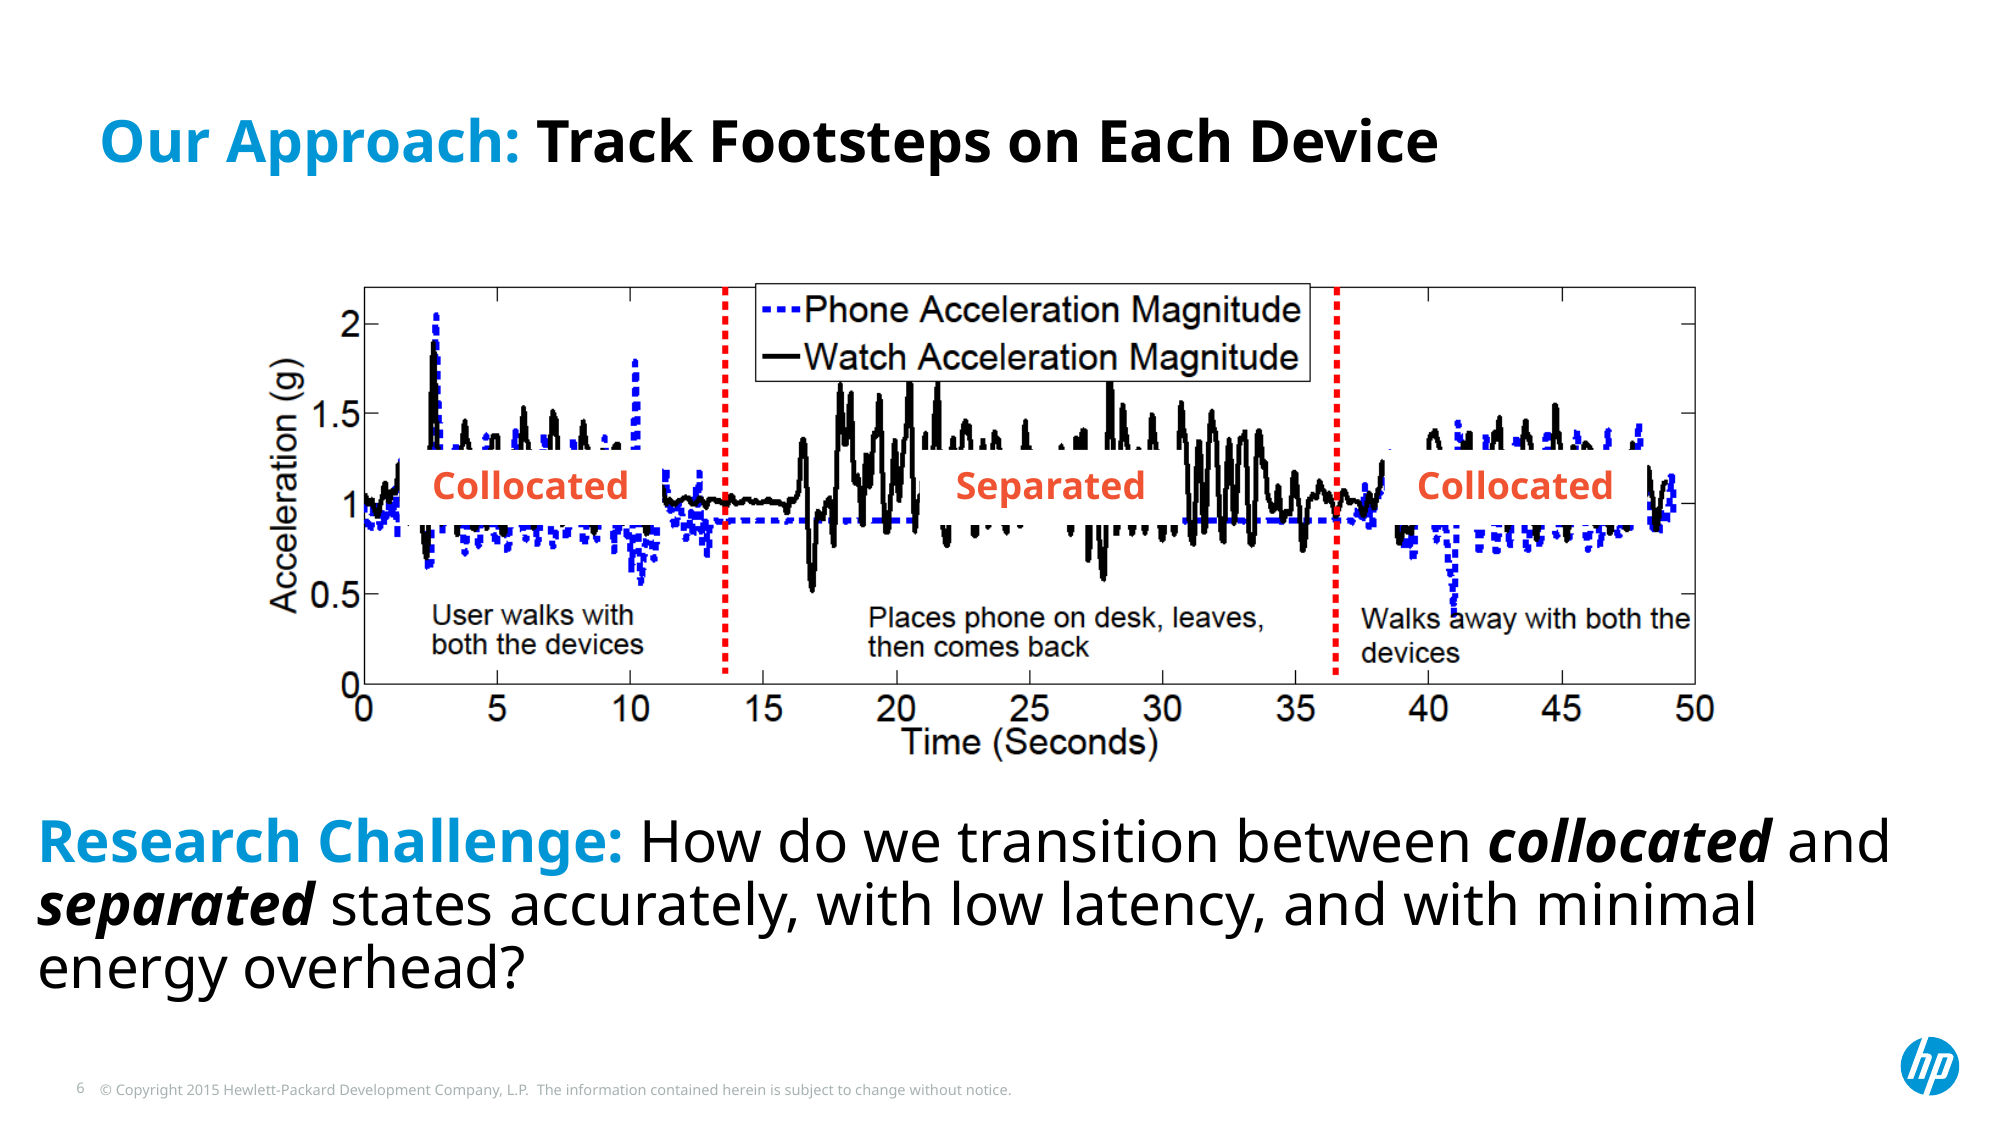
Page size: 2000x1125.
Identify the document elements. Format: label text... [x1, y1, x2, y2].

title Our Approach: Track Footsteps on Each Device [99, 50, 1900, 175]
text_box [141, 249, 1858, 763]
slide_number 6 [34, 1062, 85, 1099]
text_box Research Challenge: How do we transition between collocated and separated states accurately, with low latency, and with minimal energy overhead? [37, 812, 1925, 950]
